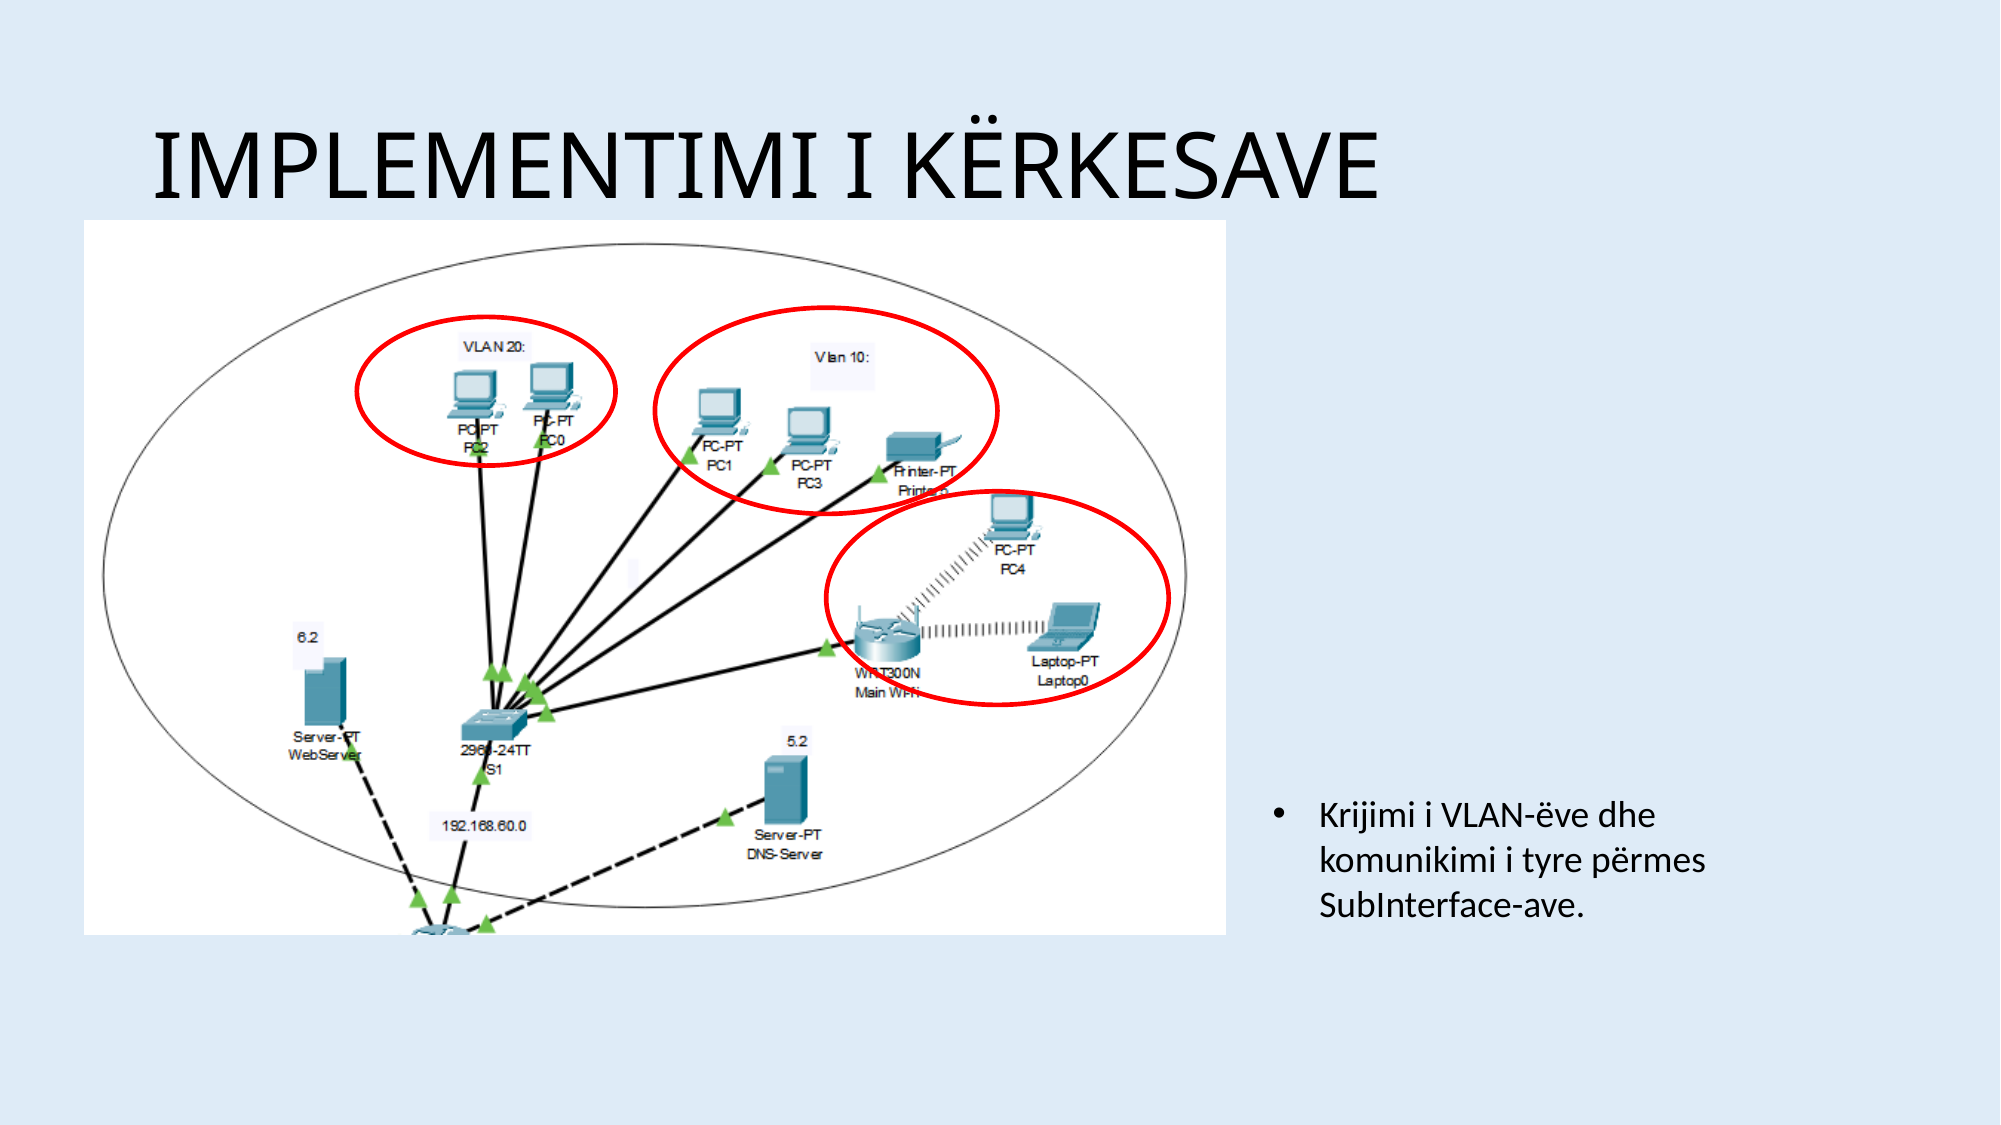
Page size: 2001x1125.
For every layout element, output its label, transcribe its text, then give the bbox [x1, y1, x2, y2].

title IMPLEMENTIMI I KËRKESAVE [137, 59, 1863, 278]
text_box Krijimi i VLAN-ëve dhe komunikimi i tyre përmes SubInterface-ave. [1257, 783, 1830, 933]
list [84, 220, 1226, 935]
